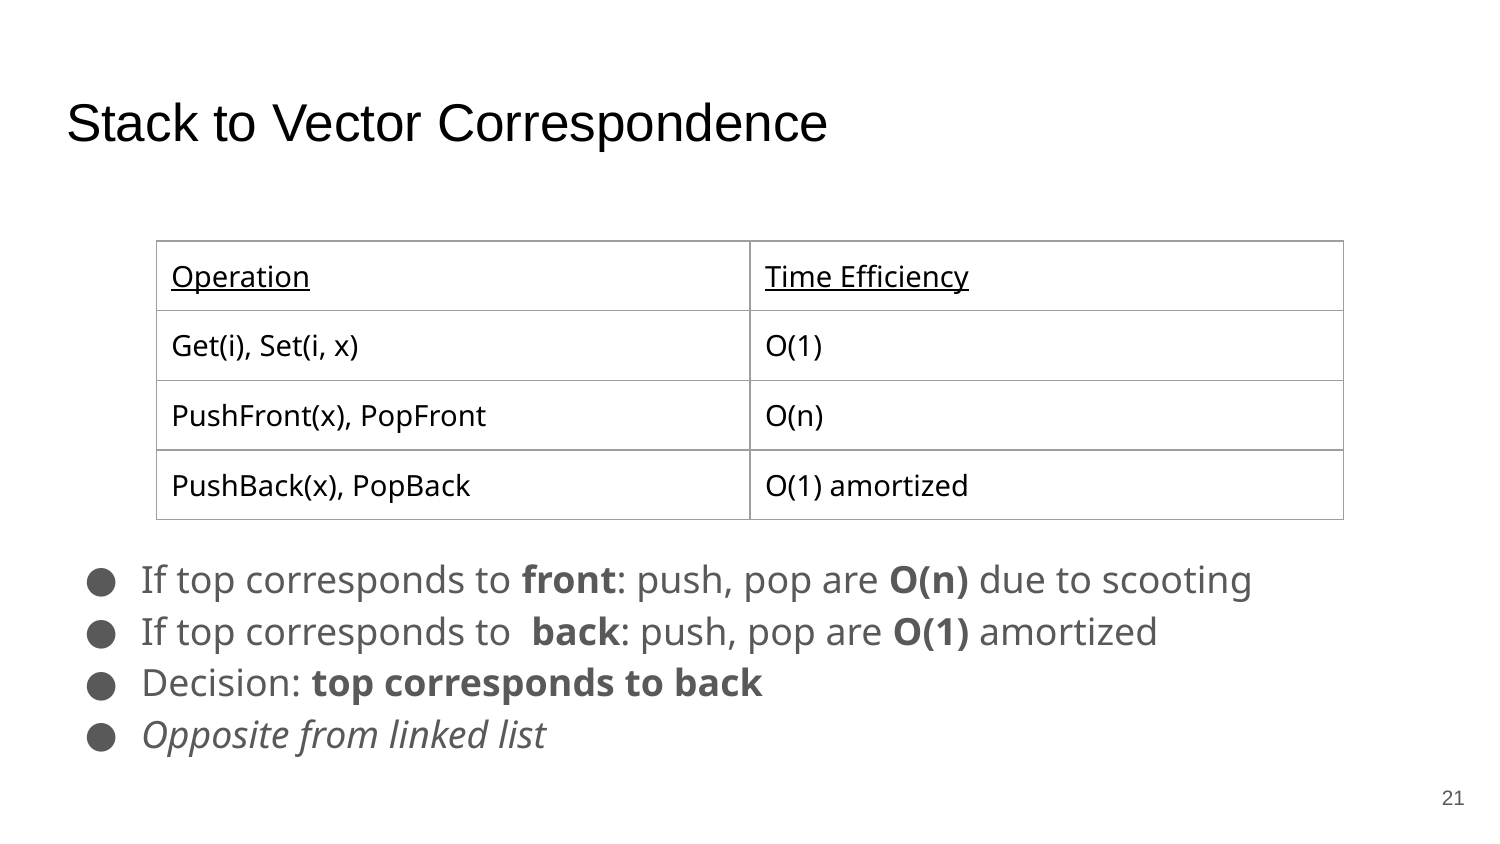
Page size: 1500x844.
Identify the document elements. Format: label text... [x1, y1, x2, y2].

table_cell Get(i), Set(i, x) [157, 311, 749, 380]
slide_number ‹#› [1389, 764, 1480, 830]
title Stack to Vector Correspondence [51, 72, 1449, 167]
table_header Time Efficiency [751, 242, 1343, 310]
table_header Operation [157, 242, 749, 310]
table_cell O(n) [751, 381, 1343, 449]
table_cell PushBack(x), PopBack [157, 451, 749, 519]
table_cell O(1) amortized [751, 451, 1343, 519]
table_cell PushFront(x), PopFront [157, 381, 749, 449]
table_cell O(1) [751, 311, 1343, 380]
list If top corresponds to front: push, pop are O(n) due to scooting If top corresponds to back: push, pop are O(1) amortized Decision: top corresponds to back Opposite from linked list [51, 534, 1449, 780]
